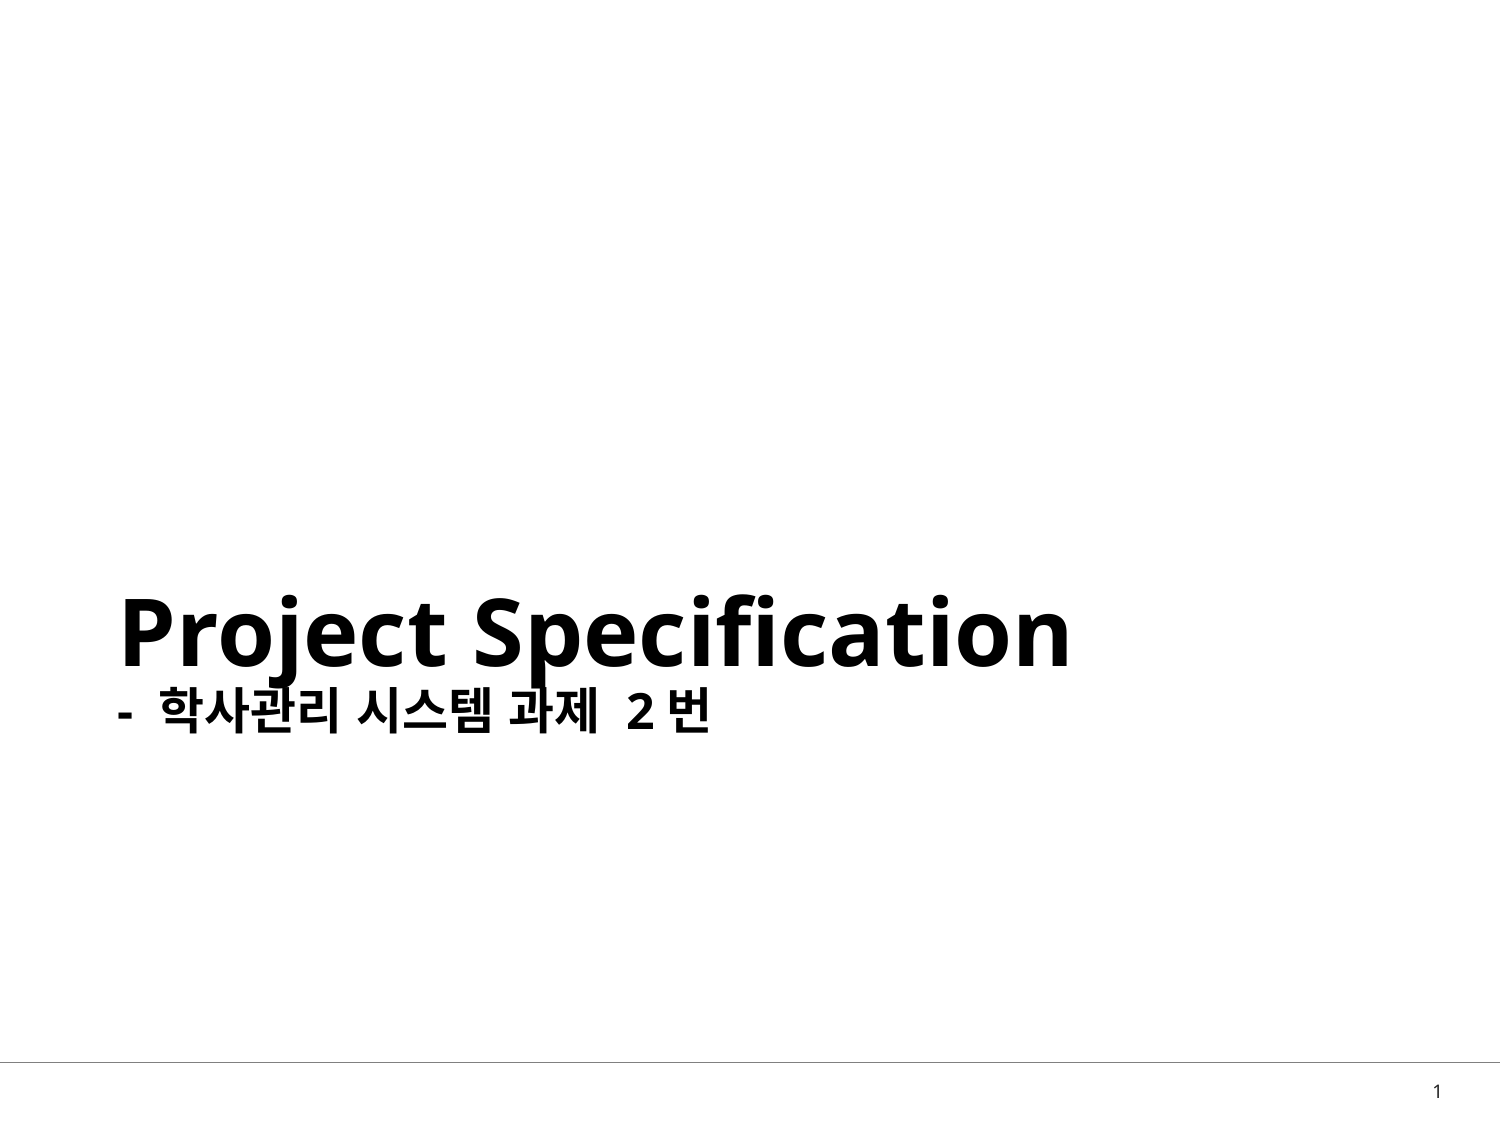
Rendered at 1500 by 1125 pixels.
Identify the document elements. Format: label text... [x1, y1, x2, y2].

title Project Specification - 학사관리 시스템 과제 2번 [102, 280, 1397, 749]
slide_number 1 [1328, 1071, 1458, 1114]
